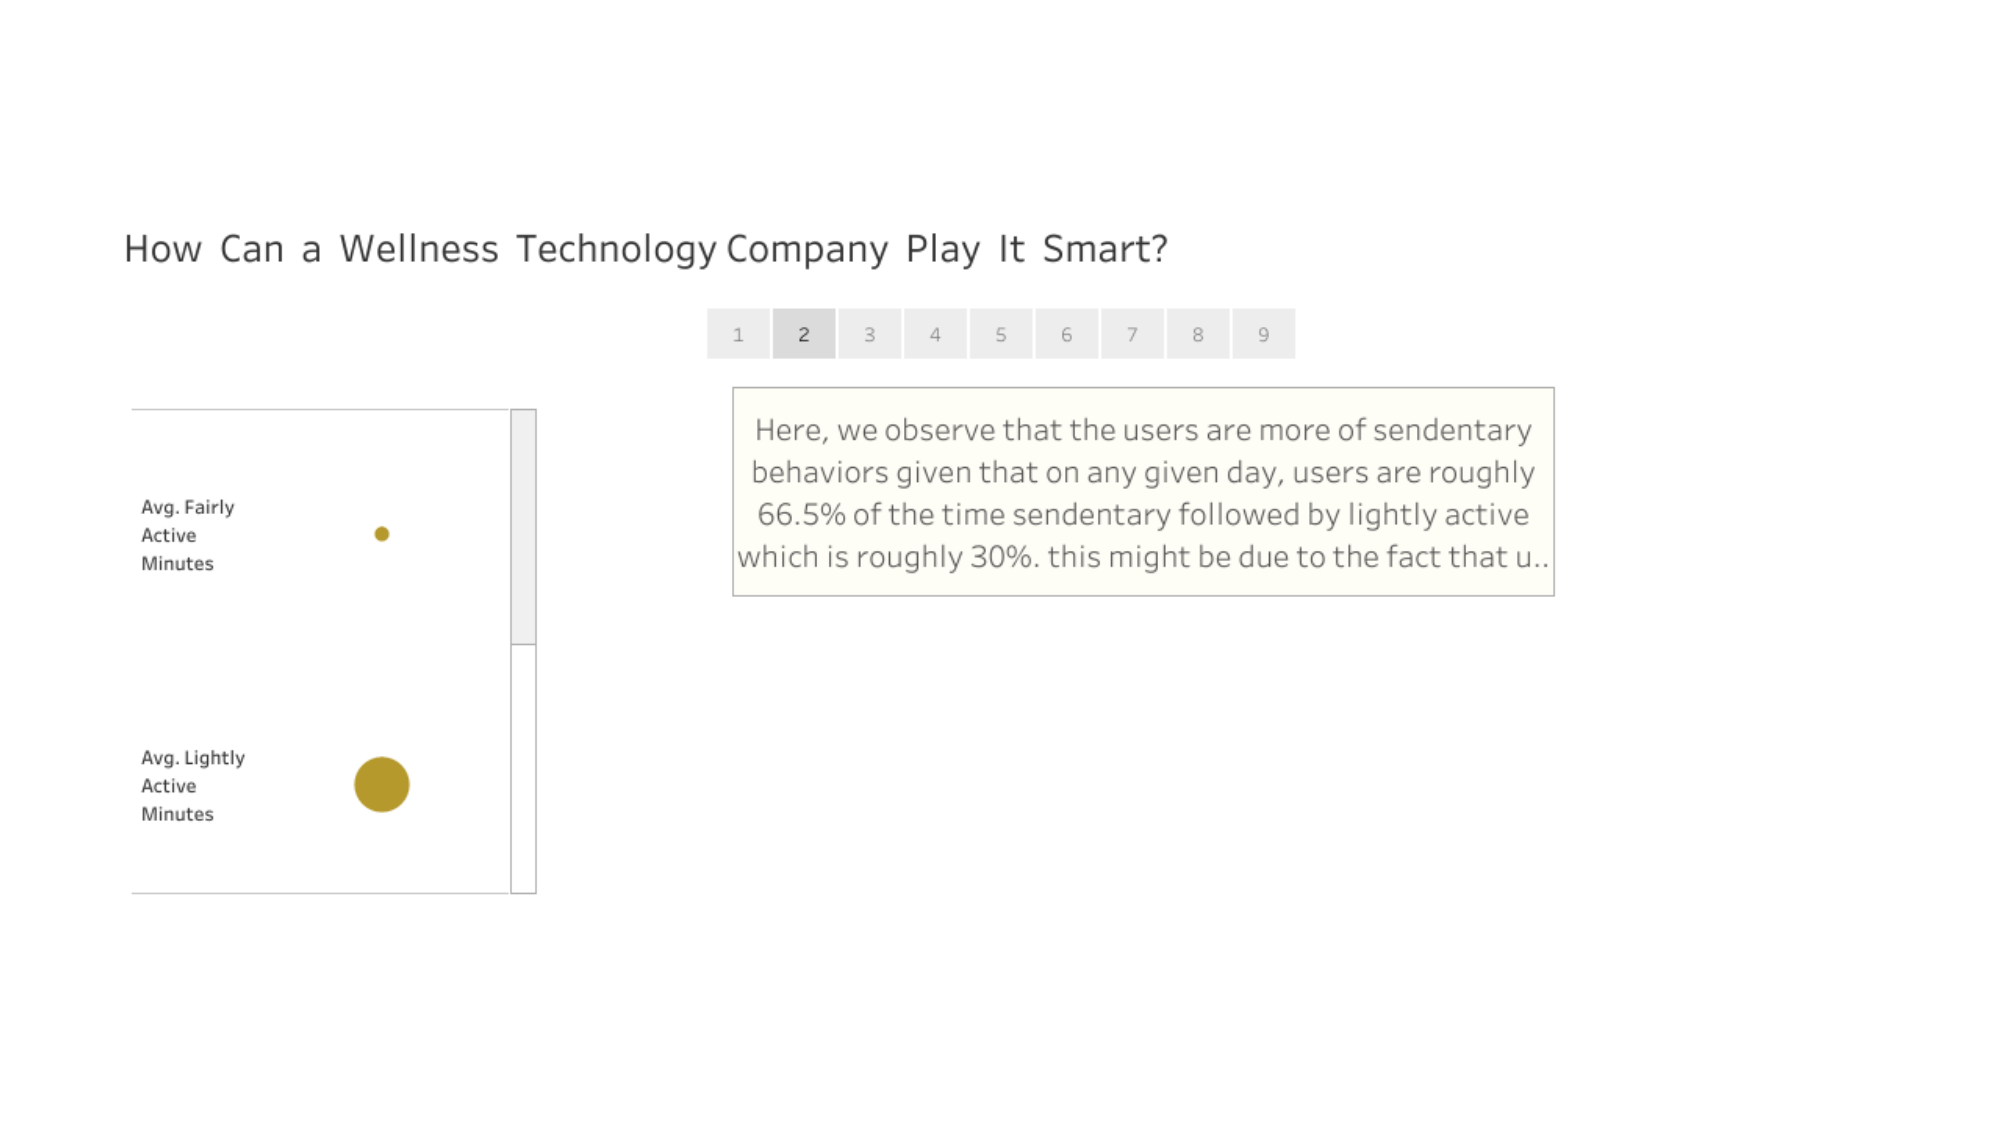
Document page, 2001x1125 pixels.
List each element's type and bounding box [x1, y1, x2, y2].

picture [107, 207, 1893, 918]
